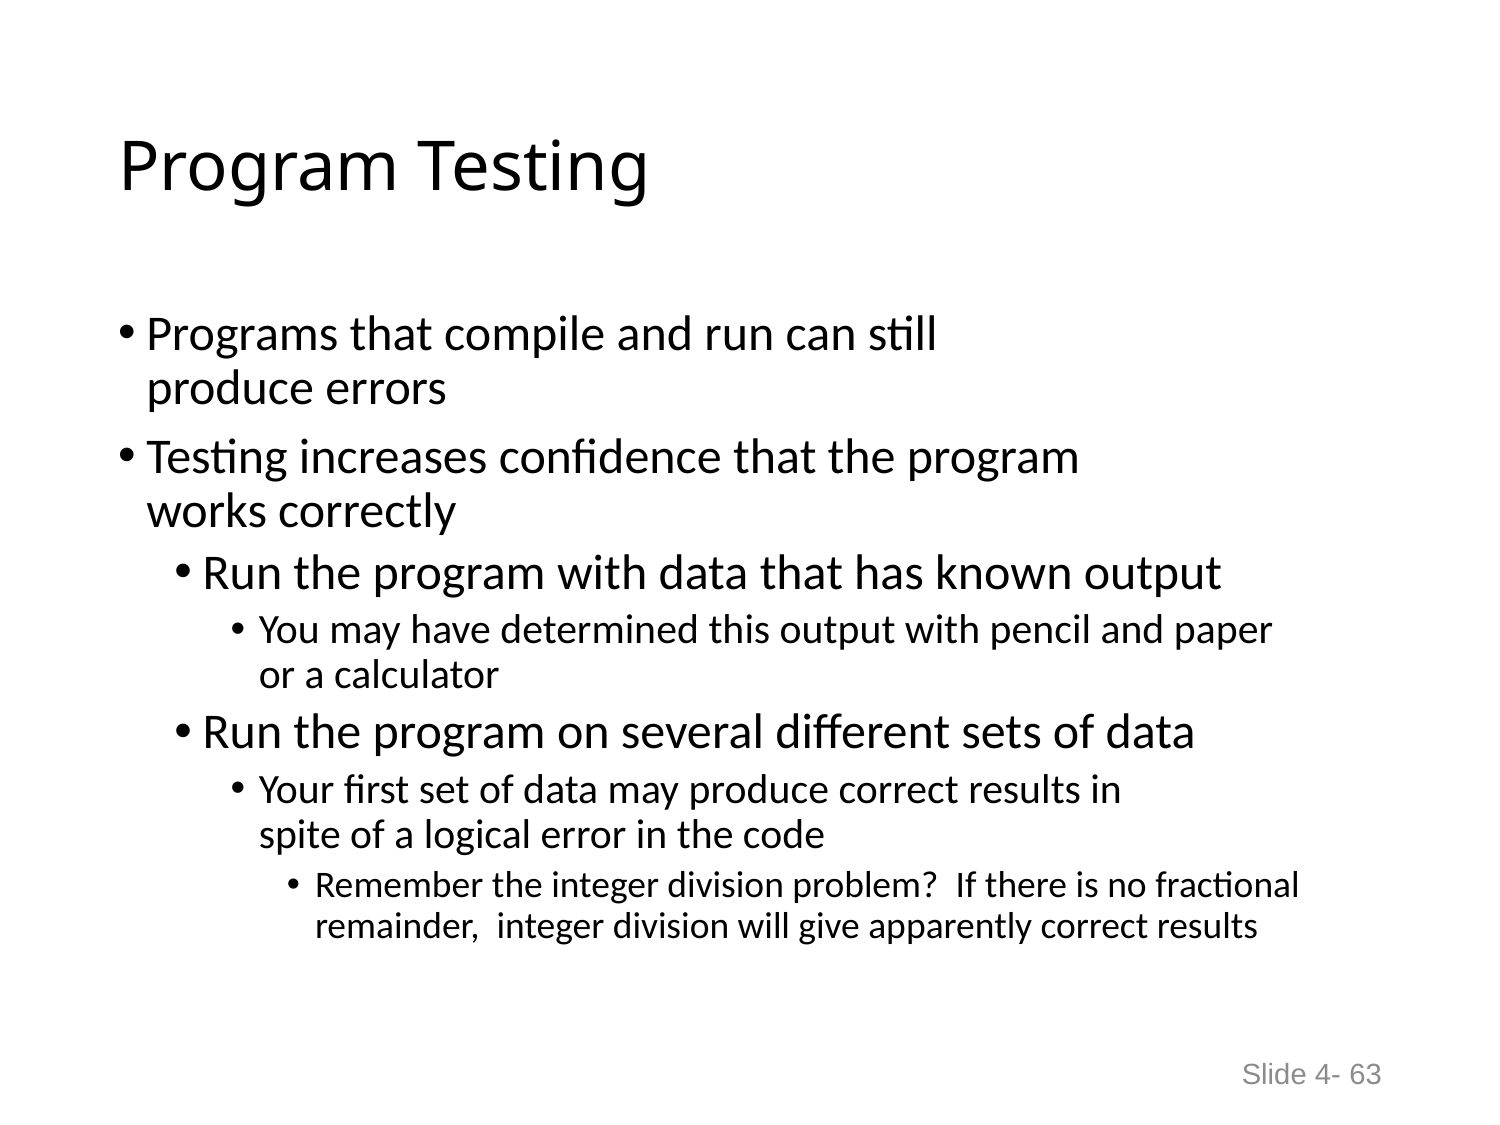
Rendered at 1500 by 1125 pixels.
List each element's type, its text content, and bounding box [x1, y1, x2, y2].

slide_number Slide 4- 63 [1059, 1042, 1397, 1103]
list Programs that compile and run can still produce errors Testing increases confidence that the program works correctly Run the program with data that has known output You may have determined this output with pencil and paper or a calculator Run the program on several different sets of data Your first set of data may produce correct results in spite of a logical error in the code Remember the integer division problem? If there is no fractional remainder, integer division will give apparently correct results [103, 299, 1397, 1014]
title Program Testing [103, 59, 1397, 278]
